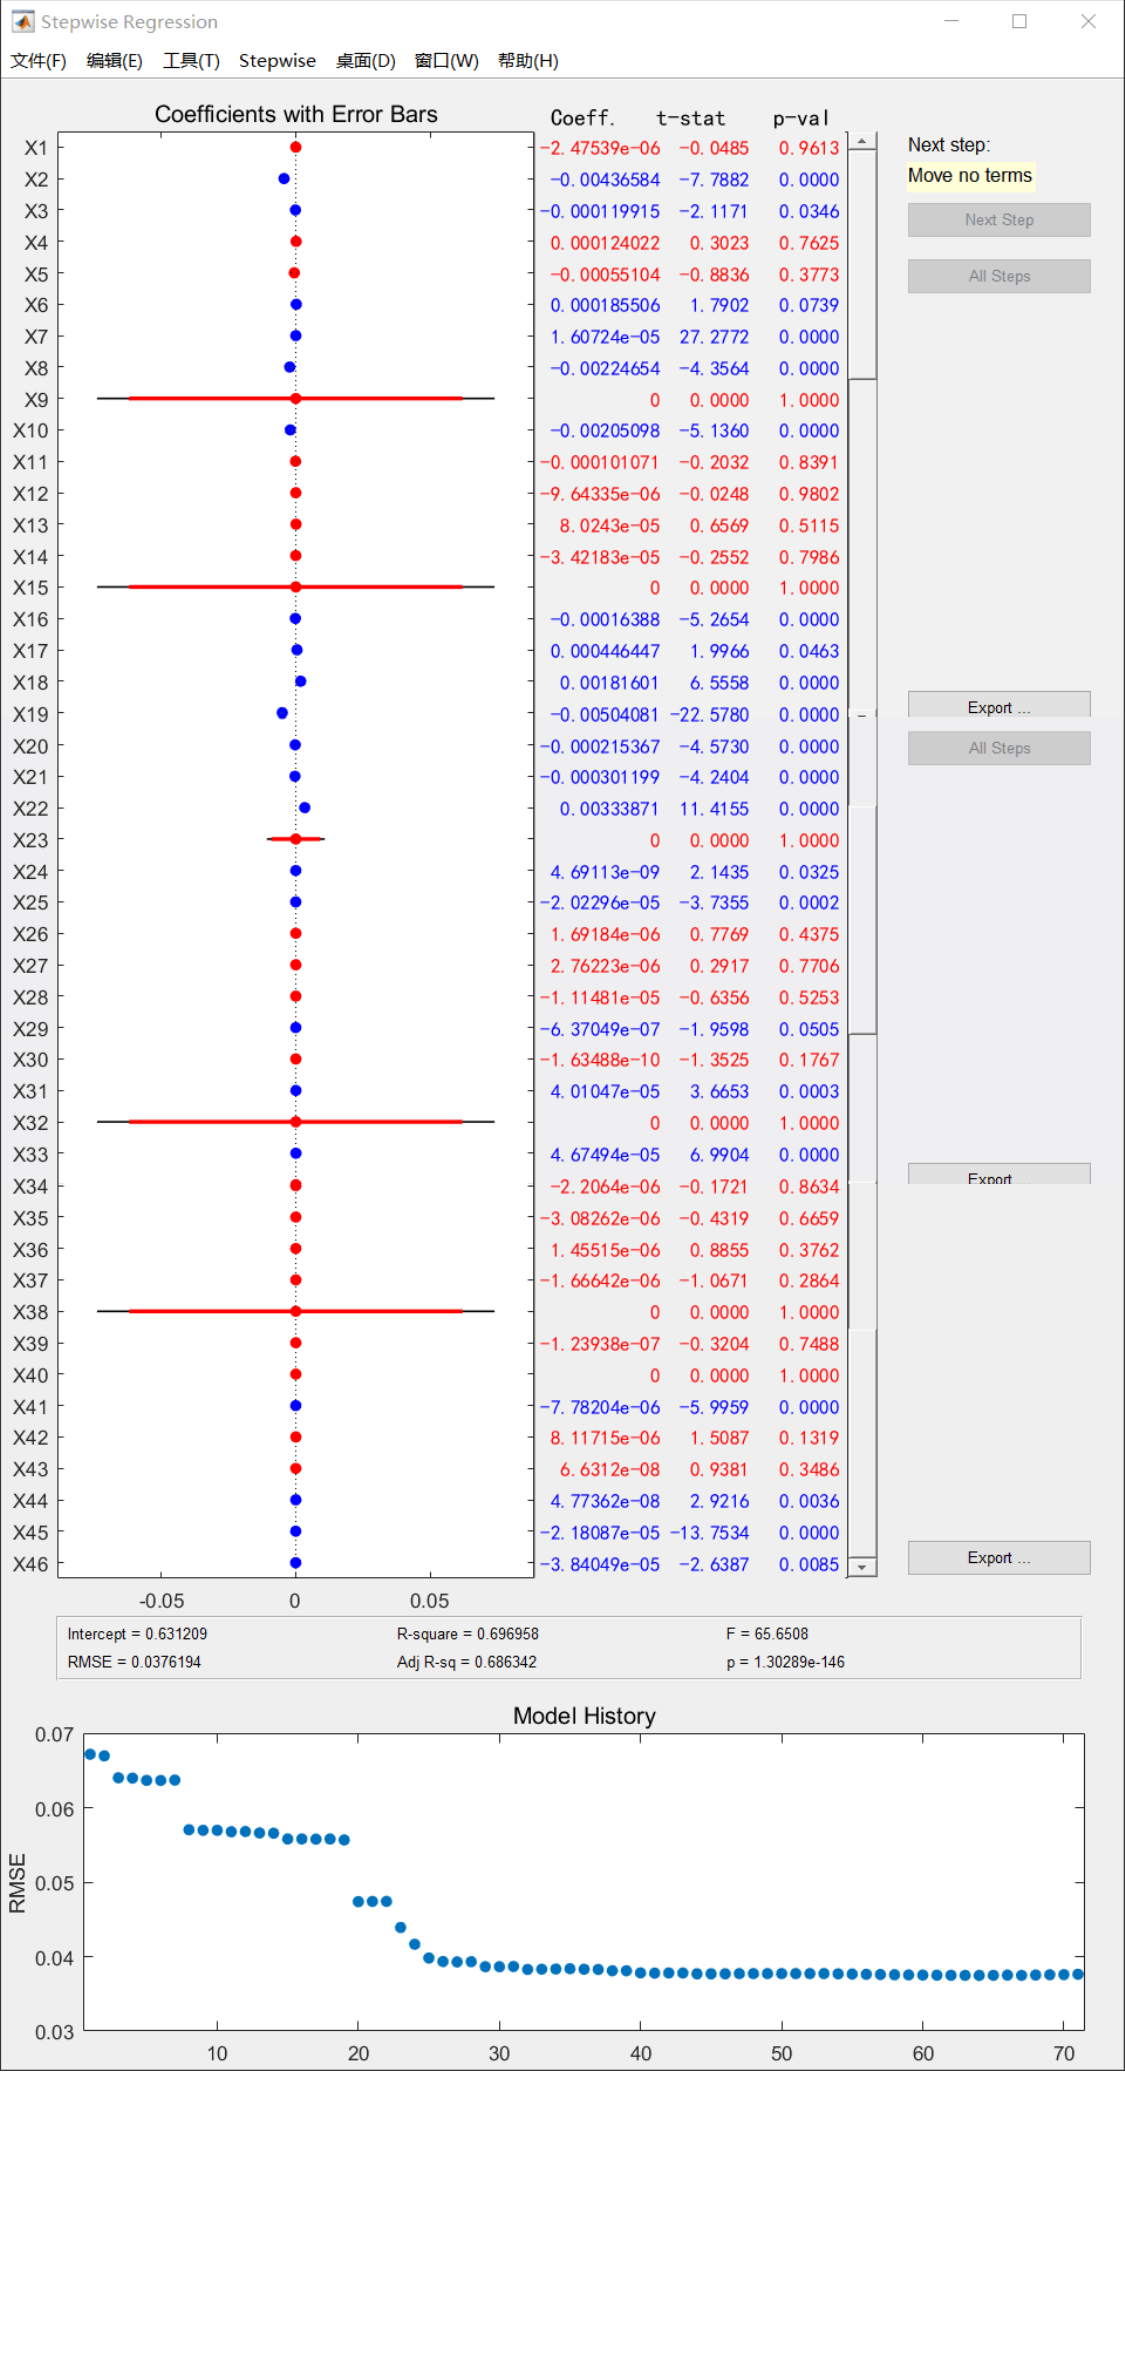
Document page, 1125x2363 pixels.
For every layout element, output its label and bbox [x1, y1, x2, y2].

text_box [0, 0, 1125, 2071]
